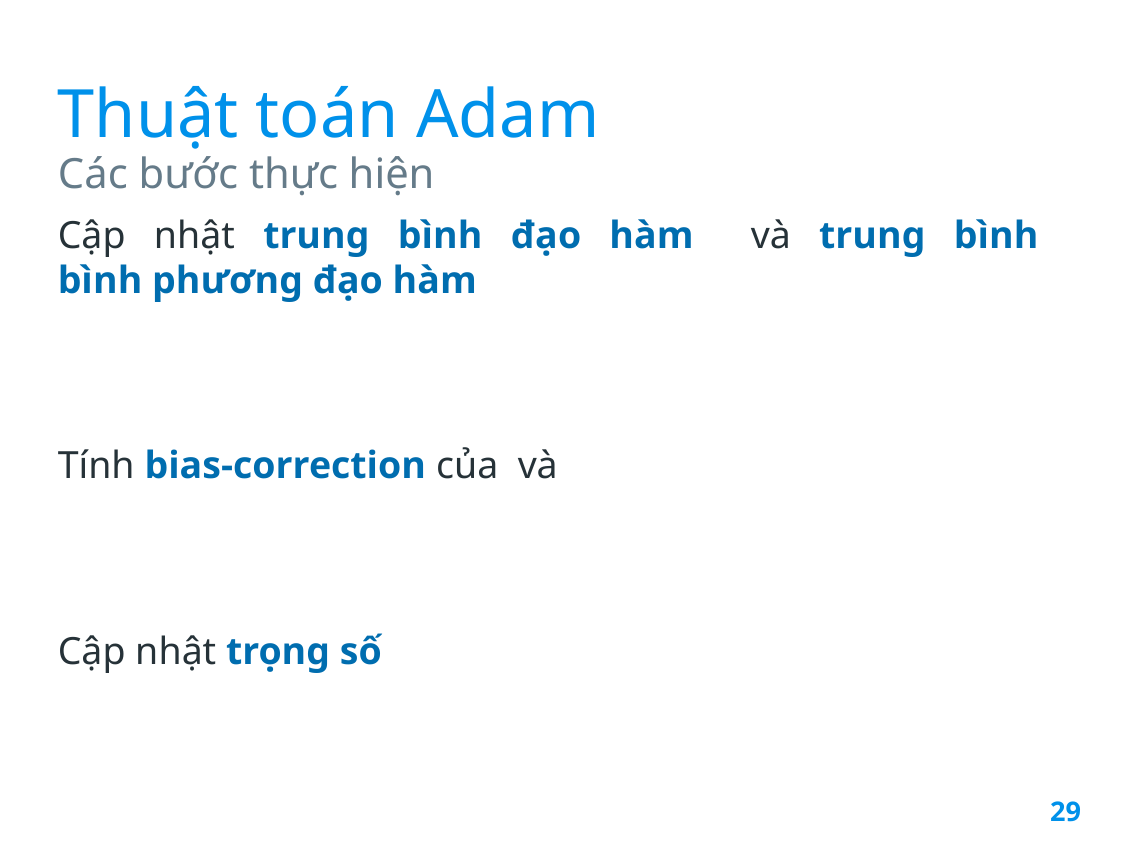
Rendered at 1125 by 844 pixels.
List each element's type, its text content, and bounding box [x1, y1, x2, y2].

slide_number 29 [1035, 779, 1125, 844]
text_box Các bước thực hiện [42, 96, 1082, 212]
text_box Thuật toán Adam [42, 50, 1082, 96]
